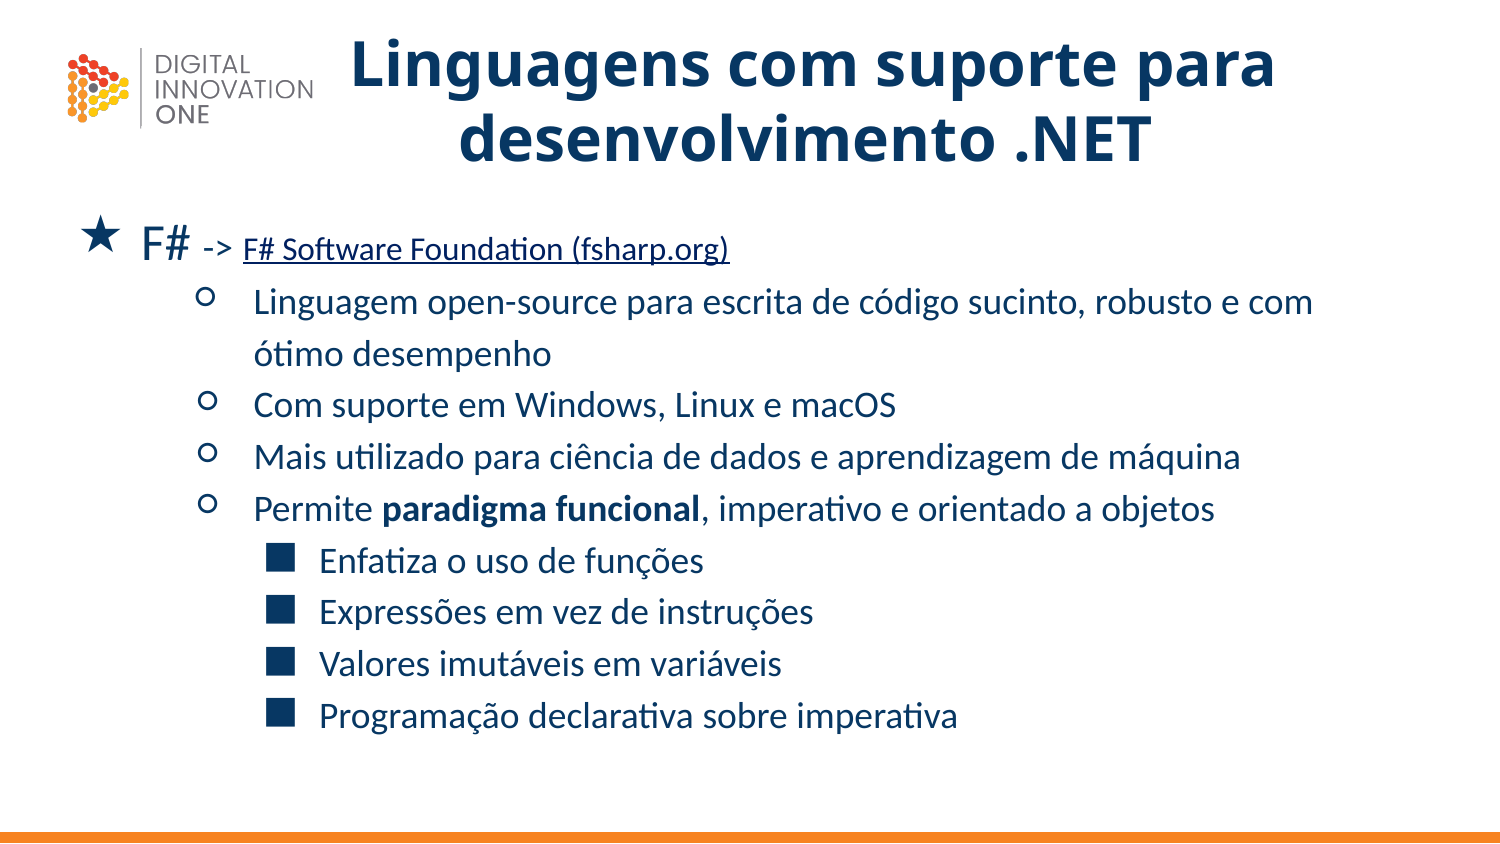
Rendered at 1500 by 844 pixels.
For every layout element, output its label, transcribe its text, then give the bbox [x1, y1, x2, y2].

picture [50, 39, 331, 138]
text_box [0, 832, 1500, 843]
subtitle F# -> F# Software Foundation (fsharp.org) Linguagem open-source para escrita de código sucinto, robusto e com ótimo desempenho Com suporte em Windows, Linux e macOS Mais utilizado para ciência de dados e aprendizagem de máquina Permite paradigma funcional, imperativo e orientado a objetos Enfatiza o uso de funções Expressões em vez de instruções Valores imutáveis em variáveis Programação declarativa sobre imperativa [51, 183, 1388, 751]
subtitle Linguagens com suporte para desenvolvimento .NET [189, 50, 1439, 148]
